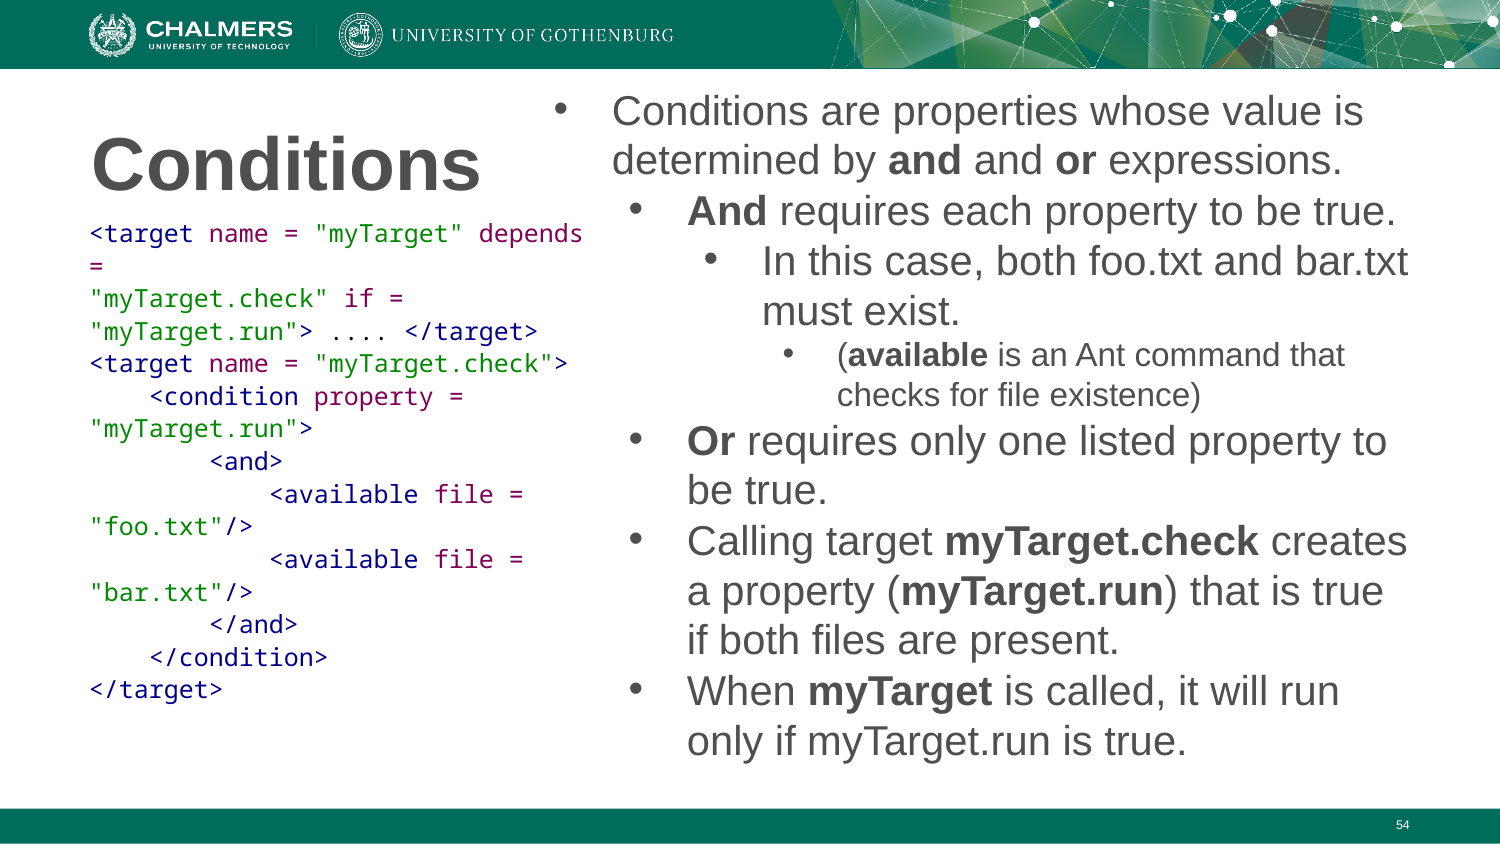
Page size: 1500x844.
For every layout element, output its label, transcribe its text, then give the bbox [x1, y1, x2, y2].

slide_number ‹#› [1074, 809, 1425, 844]
picture [759, 0, 1500, 68]
title Conditions [76, 100, 521, 199]
picture [64, 0, 696, 85]
text_box <target name = "myTarget" depends = "myTarget.check" if = "myTarget.run"> .... </target> <target name = "myTarget.check"> <condition property = "myTarget.run"> <and> <available file = "foo.txt"/> <available file = "bar.txt"/> </and> </condition> </target> [65, 199, 611, 479]
list Conditions are properties whose value is determined by and and or expressions. And requires each property to be true. In this case, both foo.txt and bar.txt must exist. (available is an Ant command that checks for file existence) Or requires only one listed property to be true. Calling target myTarget.check creates a property (myTarget.run) that is true if both files are present. When myTarget is called, it will run only if myTarget.run is true. [521, 75, 1425, 782]
